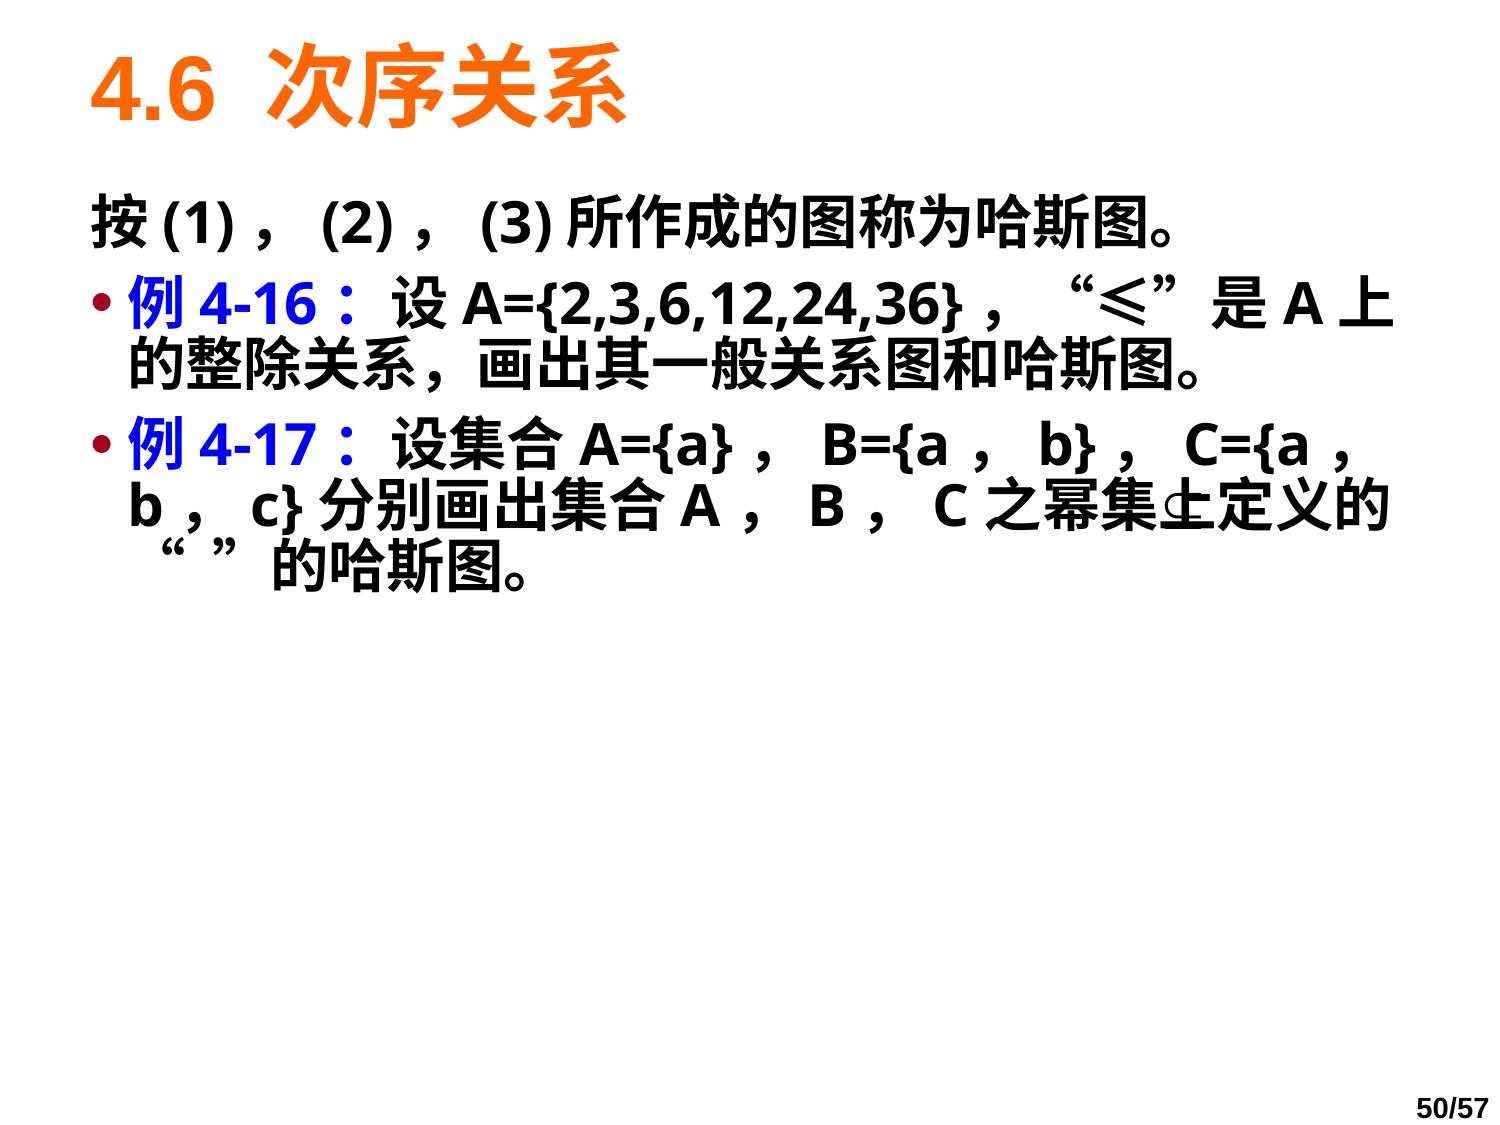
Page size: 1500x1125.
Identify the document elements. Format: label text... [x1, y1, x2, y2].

title 4.6 次序关系 [74, 37, 1426, 143]
list 按(1)，(2)，(3)所作成的图称为哈斯图。 例4-16：设A={2,3,6,12,24,36}，“≤”是A上的整除关系，画出其一般关系图和哈斯图。 例4-17：设集合A={a}，B={a，b}，C={a，b，c}分别画出集合A，B，C之幂集上定义的“ ”的哈斯图。 [75, 187, 1425, 1088]
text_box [1149, 487, 1213, 551]
